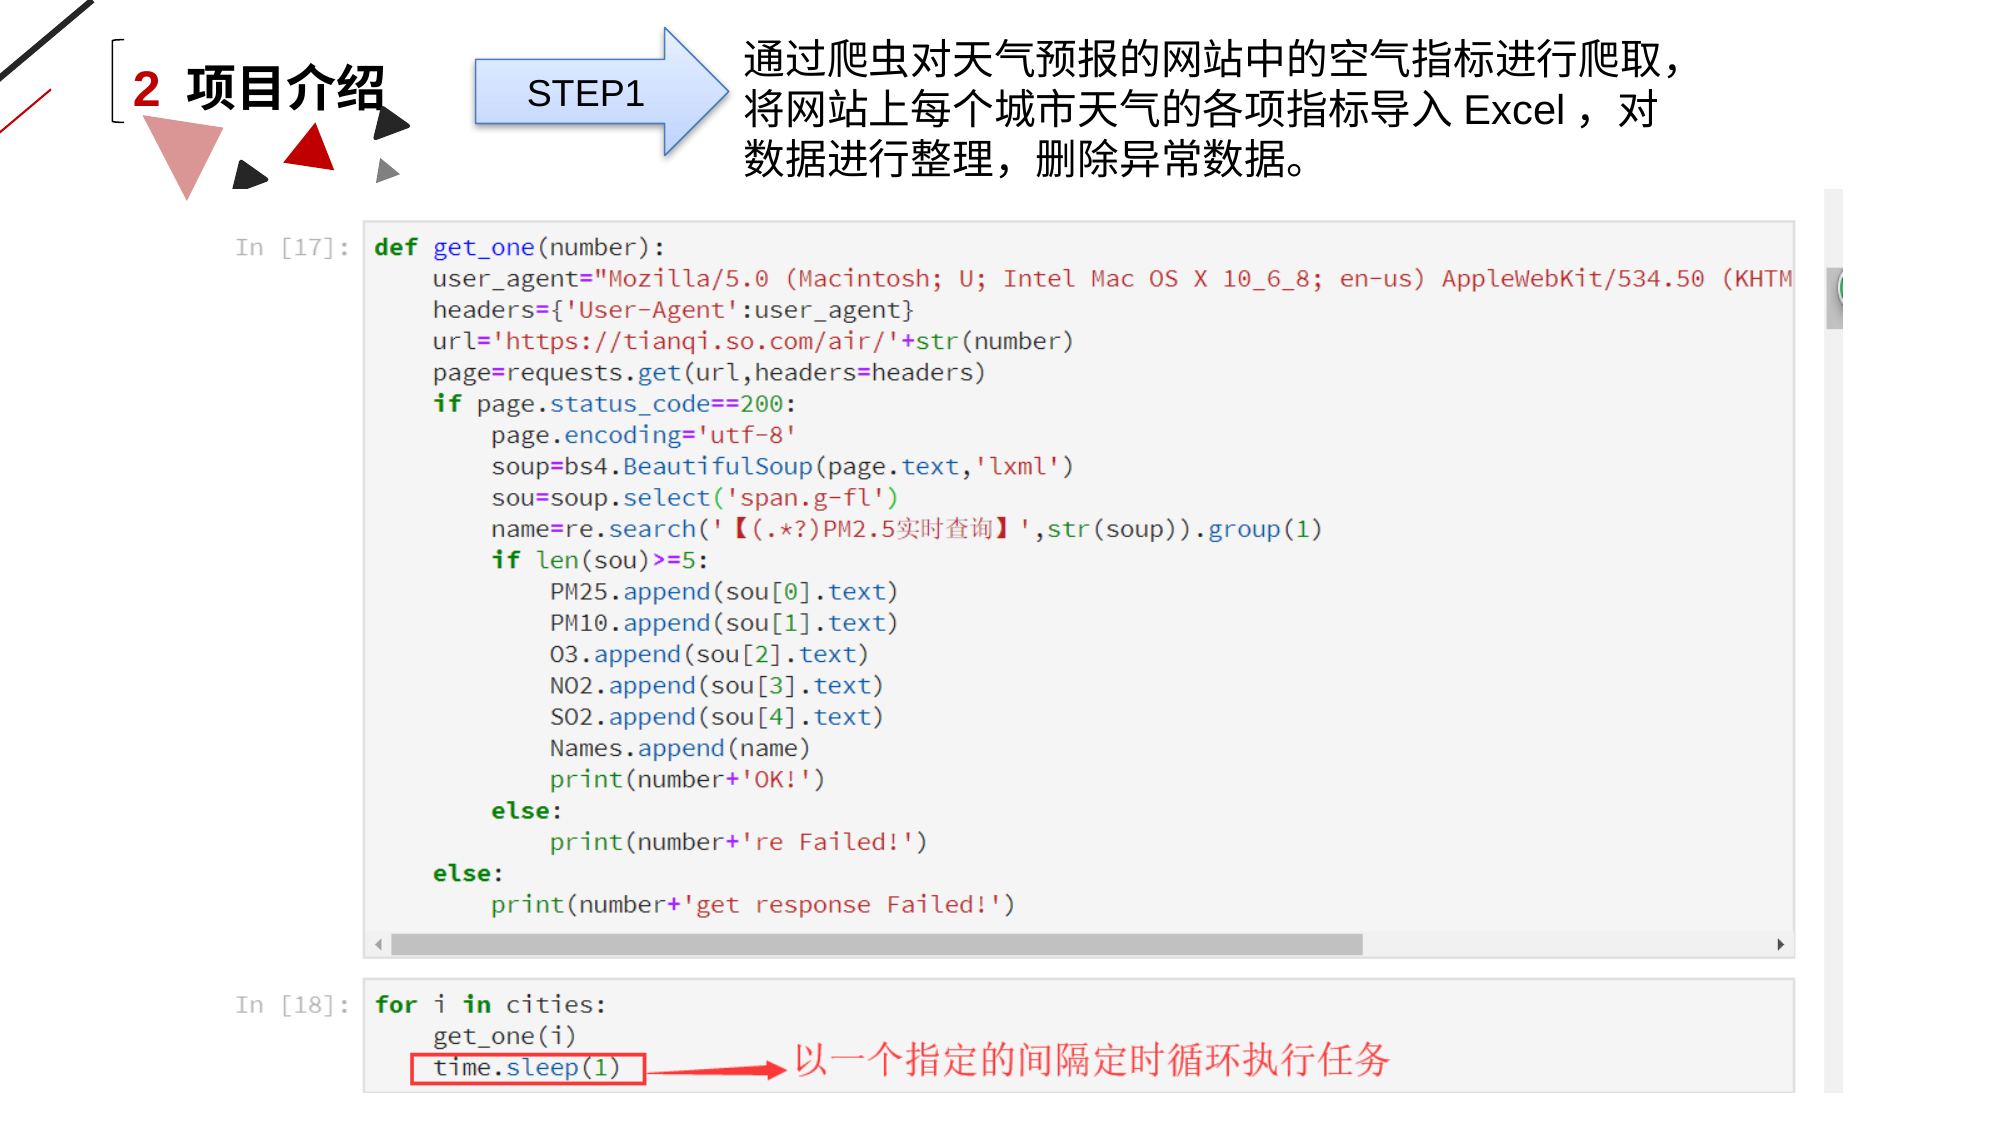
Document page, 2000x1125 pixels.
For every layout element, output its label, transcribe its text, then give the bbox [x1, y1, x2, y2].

text_box STEP1 [474, 26, 728, 157]
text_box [0, 0, 405, 192]
picture [193, 189, 1844, 1093]
text_box 通过爬虫对天气预报的网站中的空气指标进行爬取，将网站上每个城市天气的各项指标导入Excel，对数据进行整理，删除异常数据。 [728, 25, 1682, 188]
